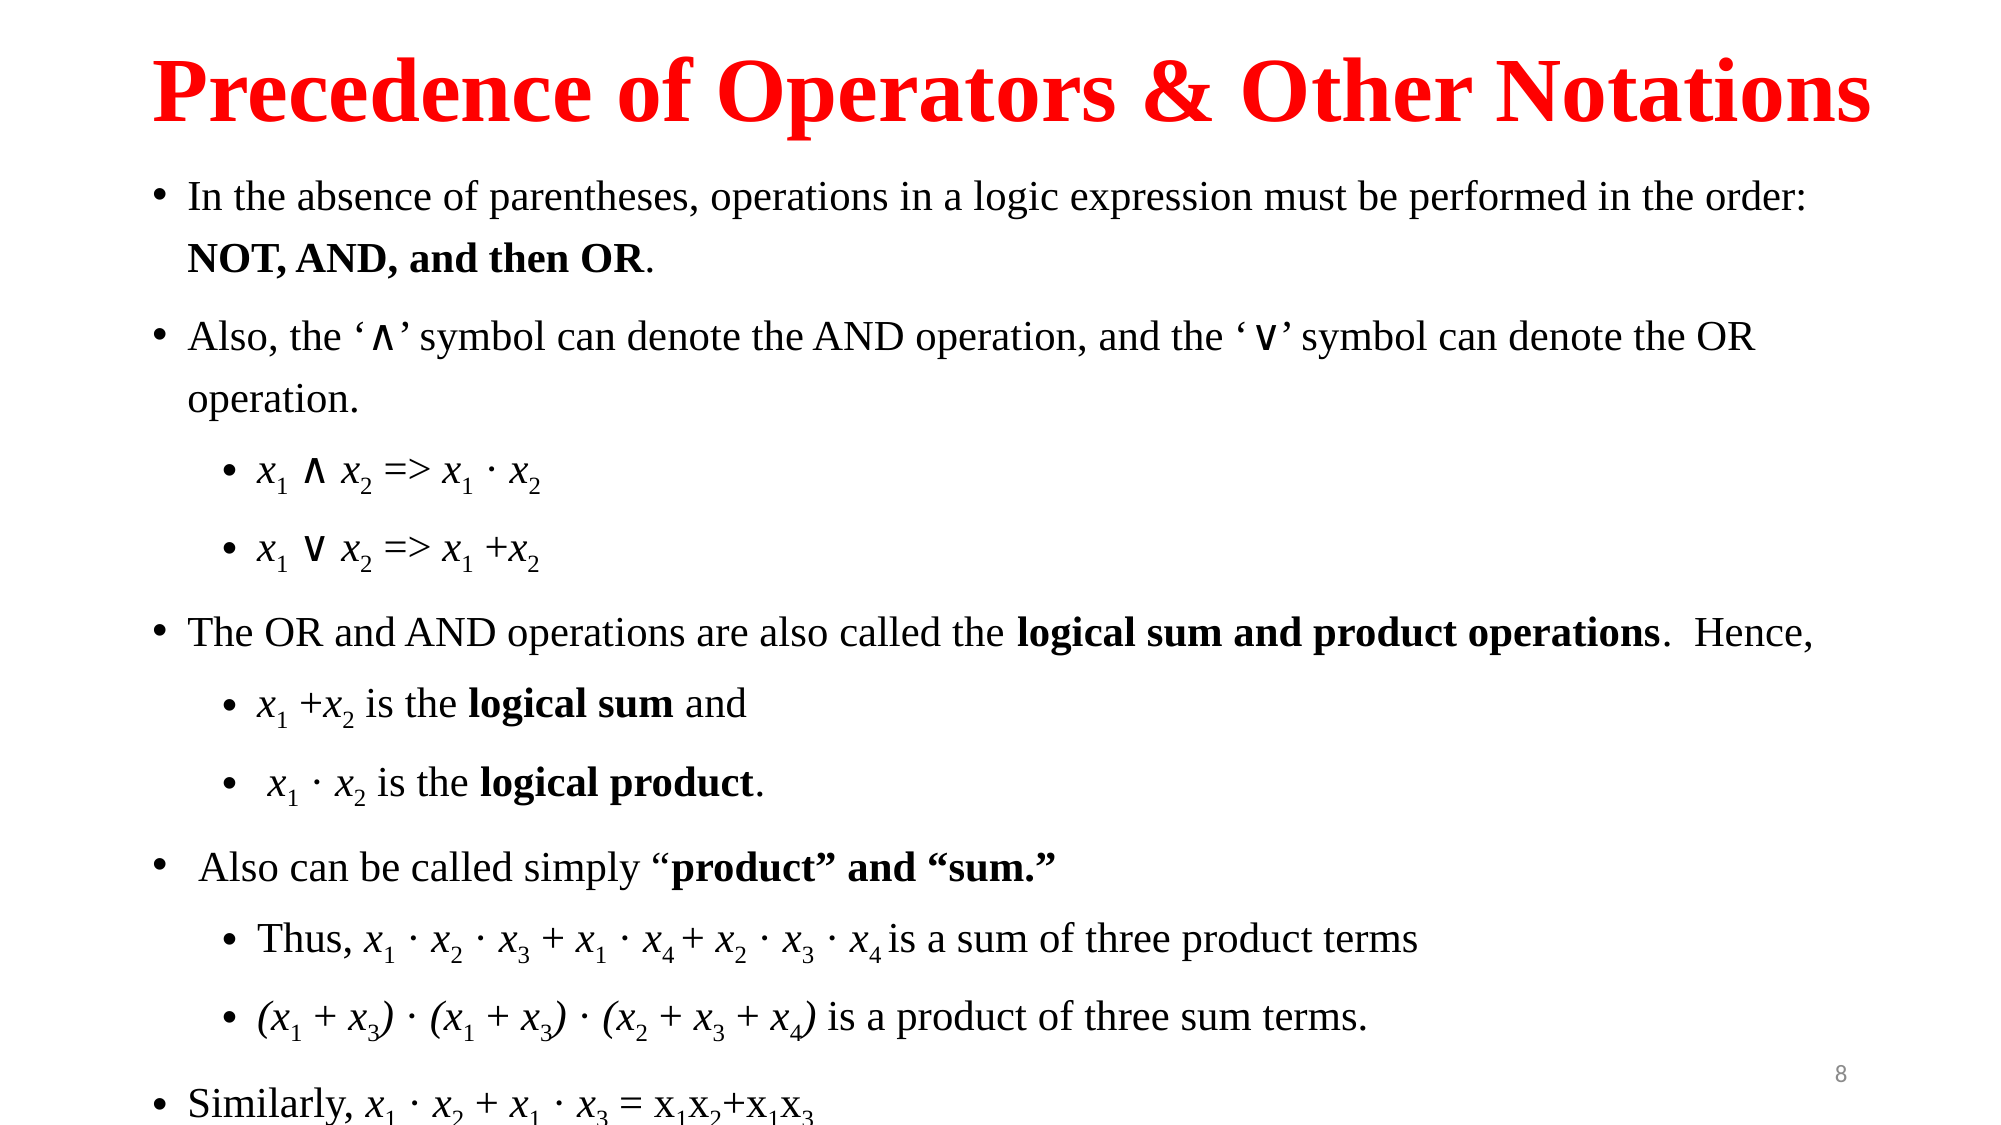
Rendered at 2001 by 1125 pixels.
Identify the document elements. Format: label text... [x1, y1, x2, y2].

title Precedence of Operators & Other Notations [137, 33, 1935, 150]
list In the absence of parentheses, operations in a logic expression must be performed in the order: NOT, AND, and then OR. Also, the ‘∧’ symbol can denote the AND operation, and the ‘∨’ symbol can denote the OR operation. x1 ∧ x2 => x1 · x2 x1 ∨ x2 => x1 +x2 The OR and AND operations are also called the logical sum and product operations. Hence, x1 +x2 is the logical sum and x1 · x2 is the logical product. Also can be called simply “product” and “sum.” Thus, x1 · x2 · x3 + x1 · x4 + x2 · x3 · x4 is a sum of three product terms (x1 + x3) · (x1 + x3) · (x2 + x3 + x4) is a product of three sum terms. Similarly, x1 · x2 + x1 · x3 = x1x2+x1x3 [137, 149, 1863, 1125]
slide_number 8 [1412, 1042, 1863, 1103]
